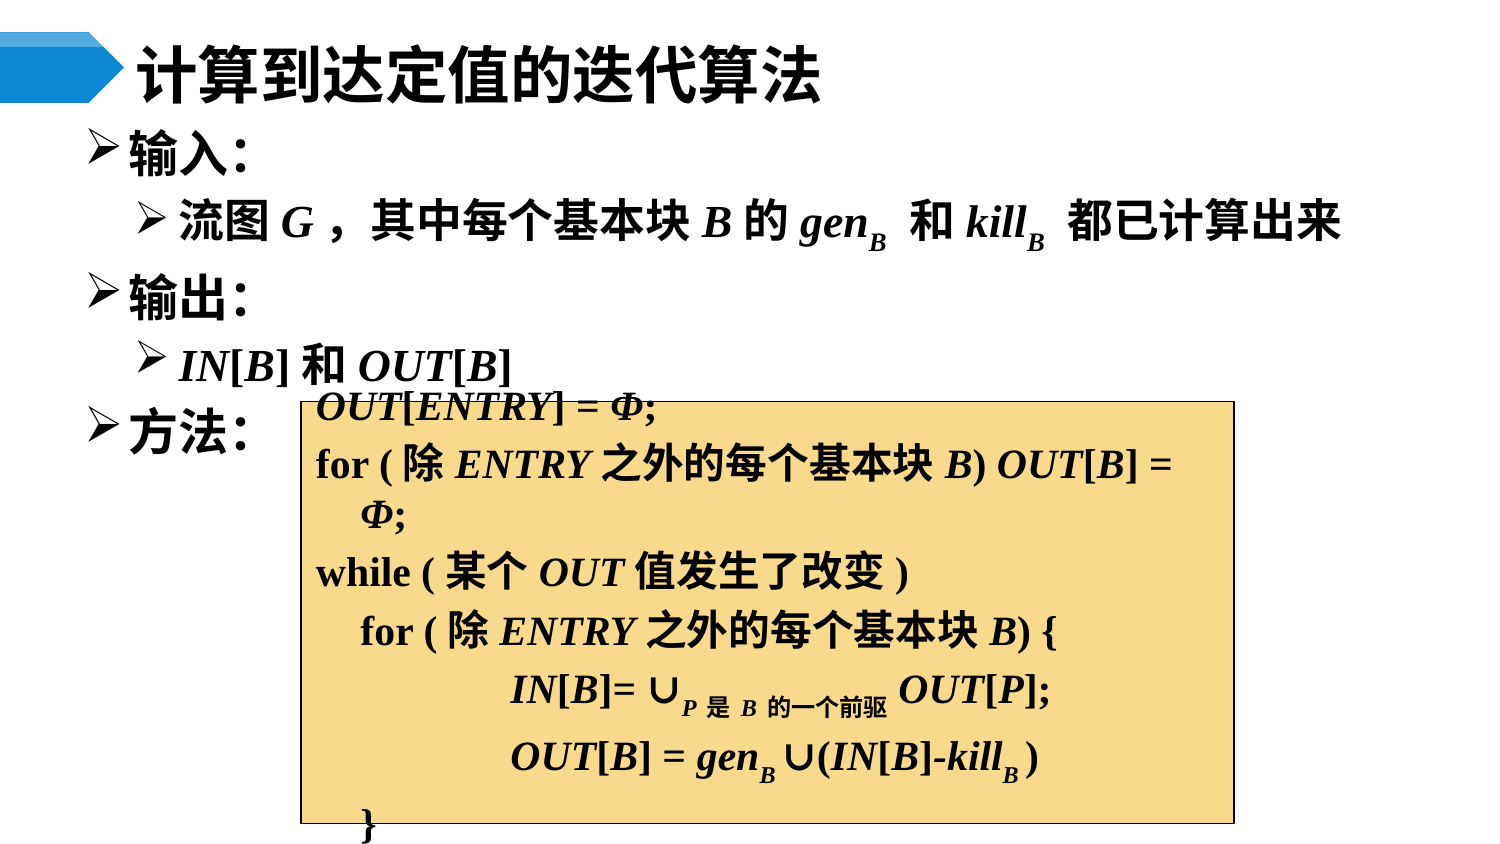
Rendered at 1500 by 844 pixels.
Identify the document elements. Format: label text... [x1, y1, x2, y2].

title 计算到达定值的迭代算法 [123, 43, 1425, 103]
text_box OUT[ENTRY] = Φ; for (除ENTRY之外的每个基本块B) OUT[B] = Φ; while (某个OUT值发生了改变) for (除ENTRY之外的每个基本块B) { IN[B]= ∪P是B的一个前驱OUT[P]; OUT[B] = genB ∪(IN[B]-killB ) } [300, 469, 1236, 825]
list 输入： 流图G，其中每个基本块B的genB 和killB 都已计算出来 输出： IN[B]和OUT[B] 方法： [72, 116, 1447, 469]
